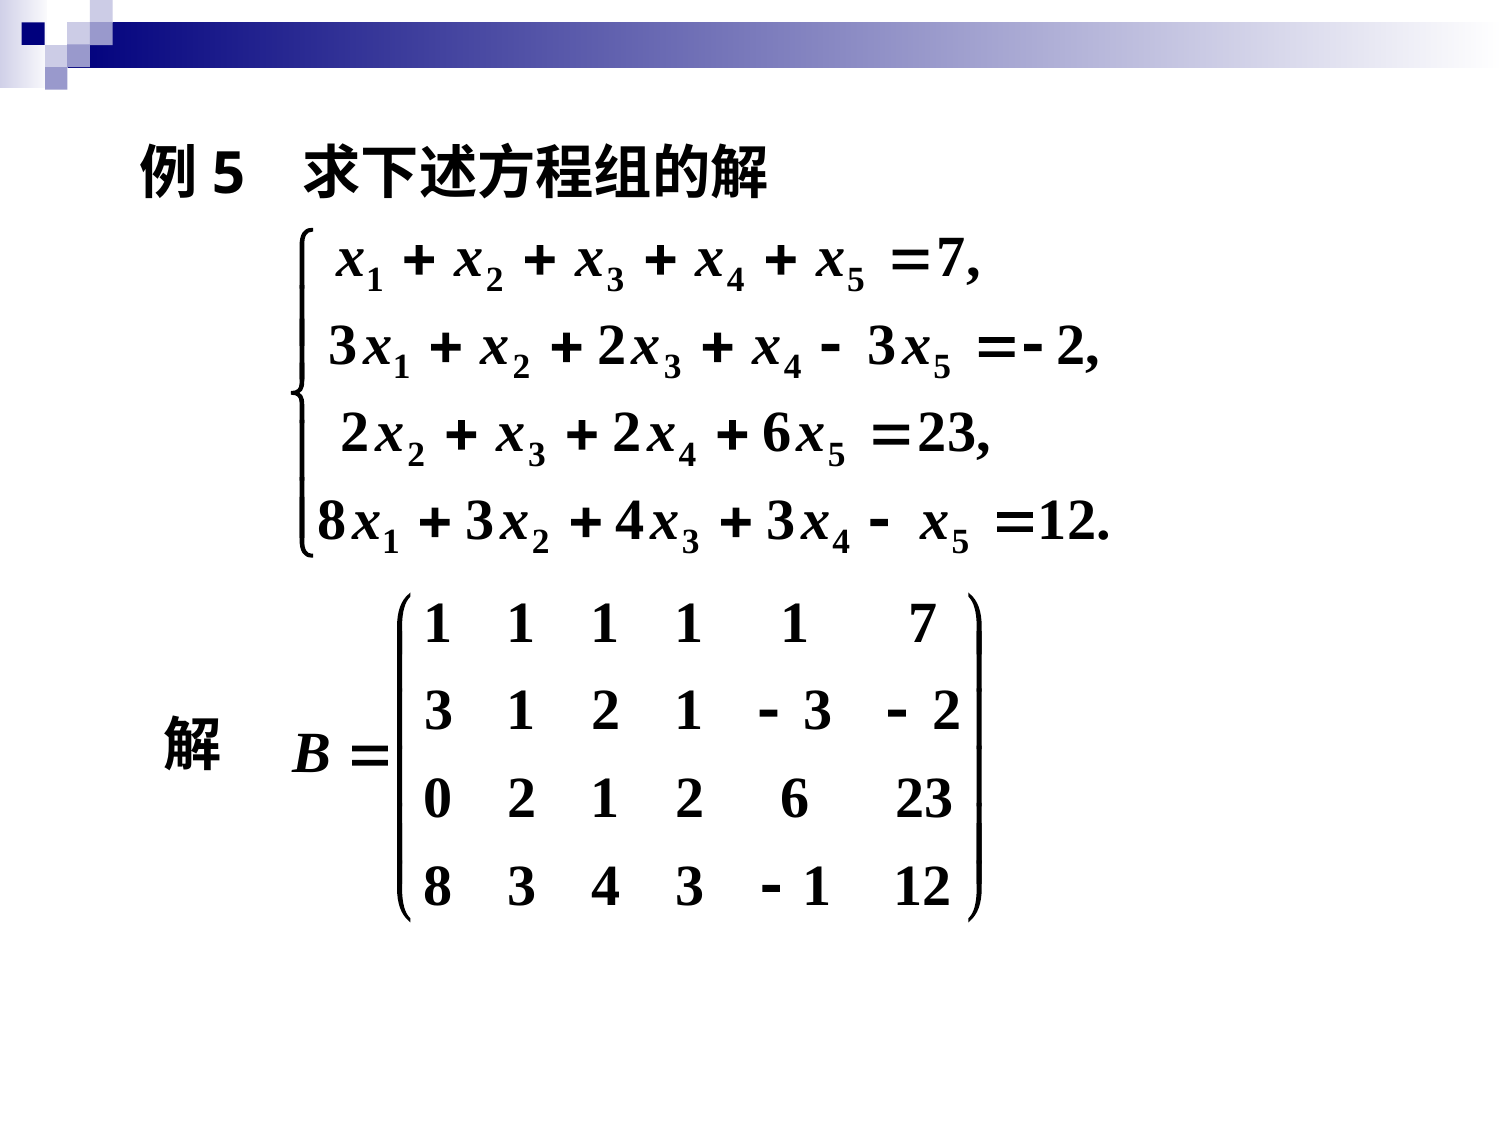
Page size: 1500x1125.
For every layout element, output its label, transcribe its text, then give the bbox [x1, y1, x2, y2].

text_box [284, 224, 1112, 563]
text_box 解 [148, 699, 237, 785]
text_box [287, 589, 993, 926]
text_box 例5 求下述方程组的解 [124, 127, 784, 213]
